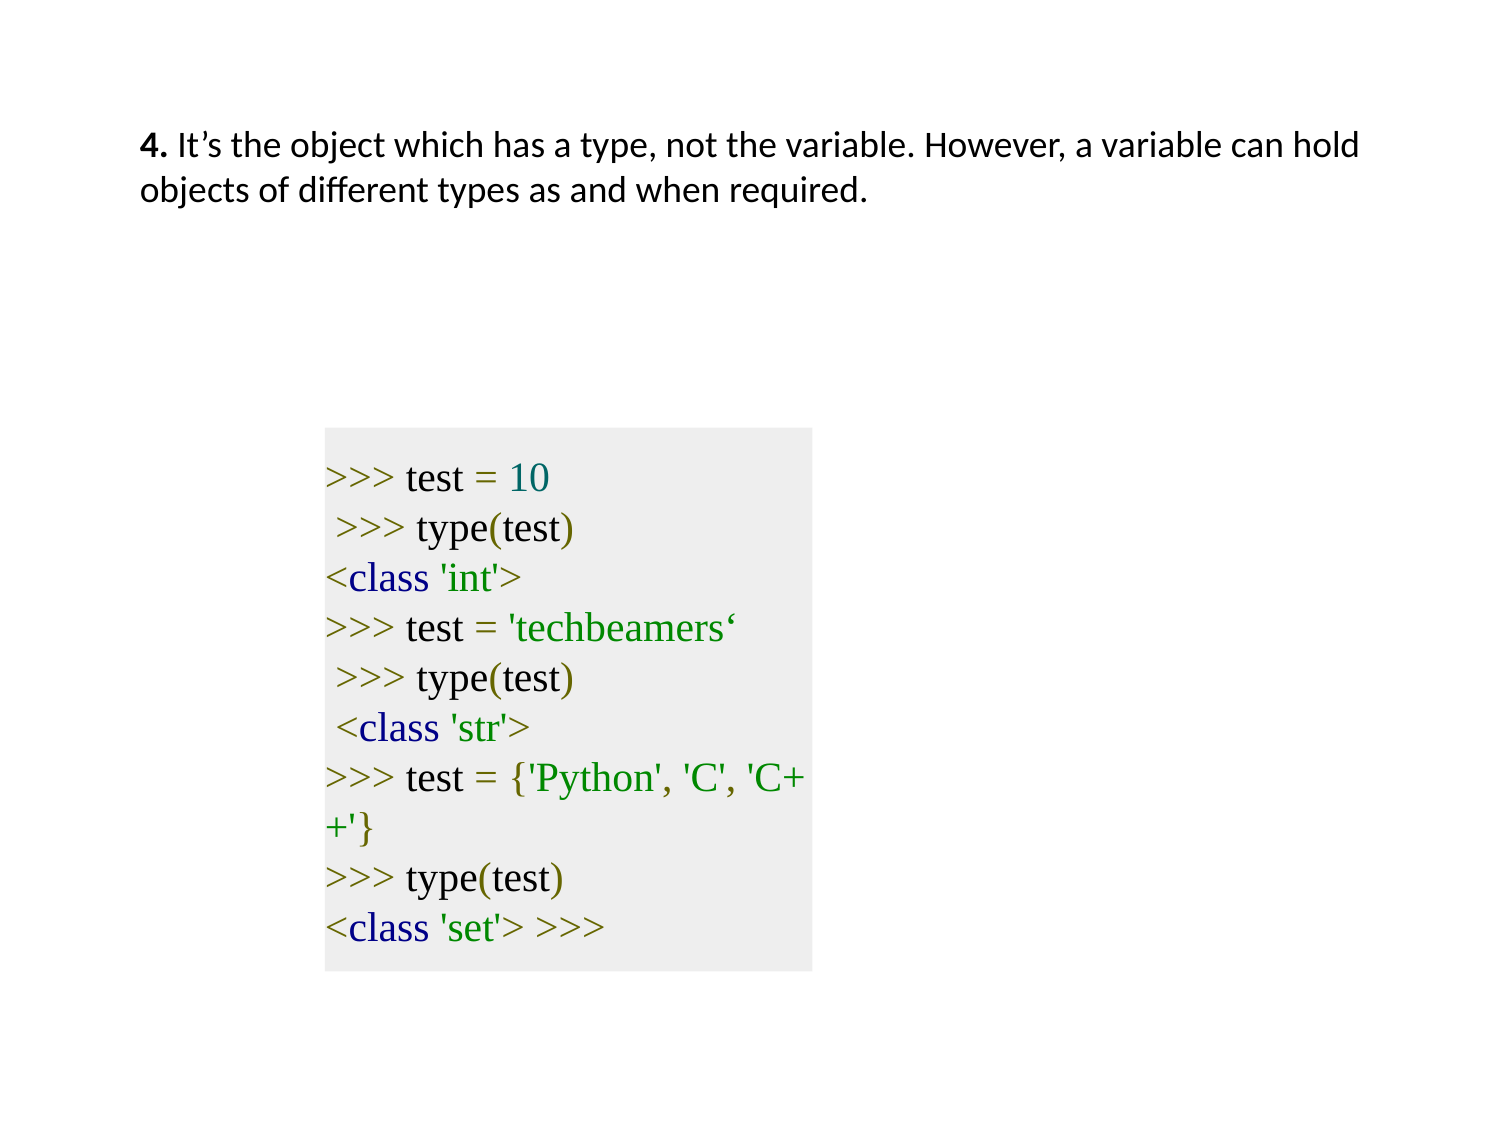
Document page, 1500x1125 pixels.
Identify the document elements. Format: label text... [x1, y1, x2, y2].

text_box 4. It’s the object which has a type, not the variable. However, a variable can hold objects of different types as and when required. [125, 112, 1450, 218]
text_box >>> test = 10 >>> type(test) <class 'int'> >>> test = 'techbeamers‘ >>> type(test) <class 'str'> >>> test = {'Python', 'C', 'C++'} >>> type(test) <class 'set'> >>> [324, 427, 813, 972]
